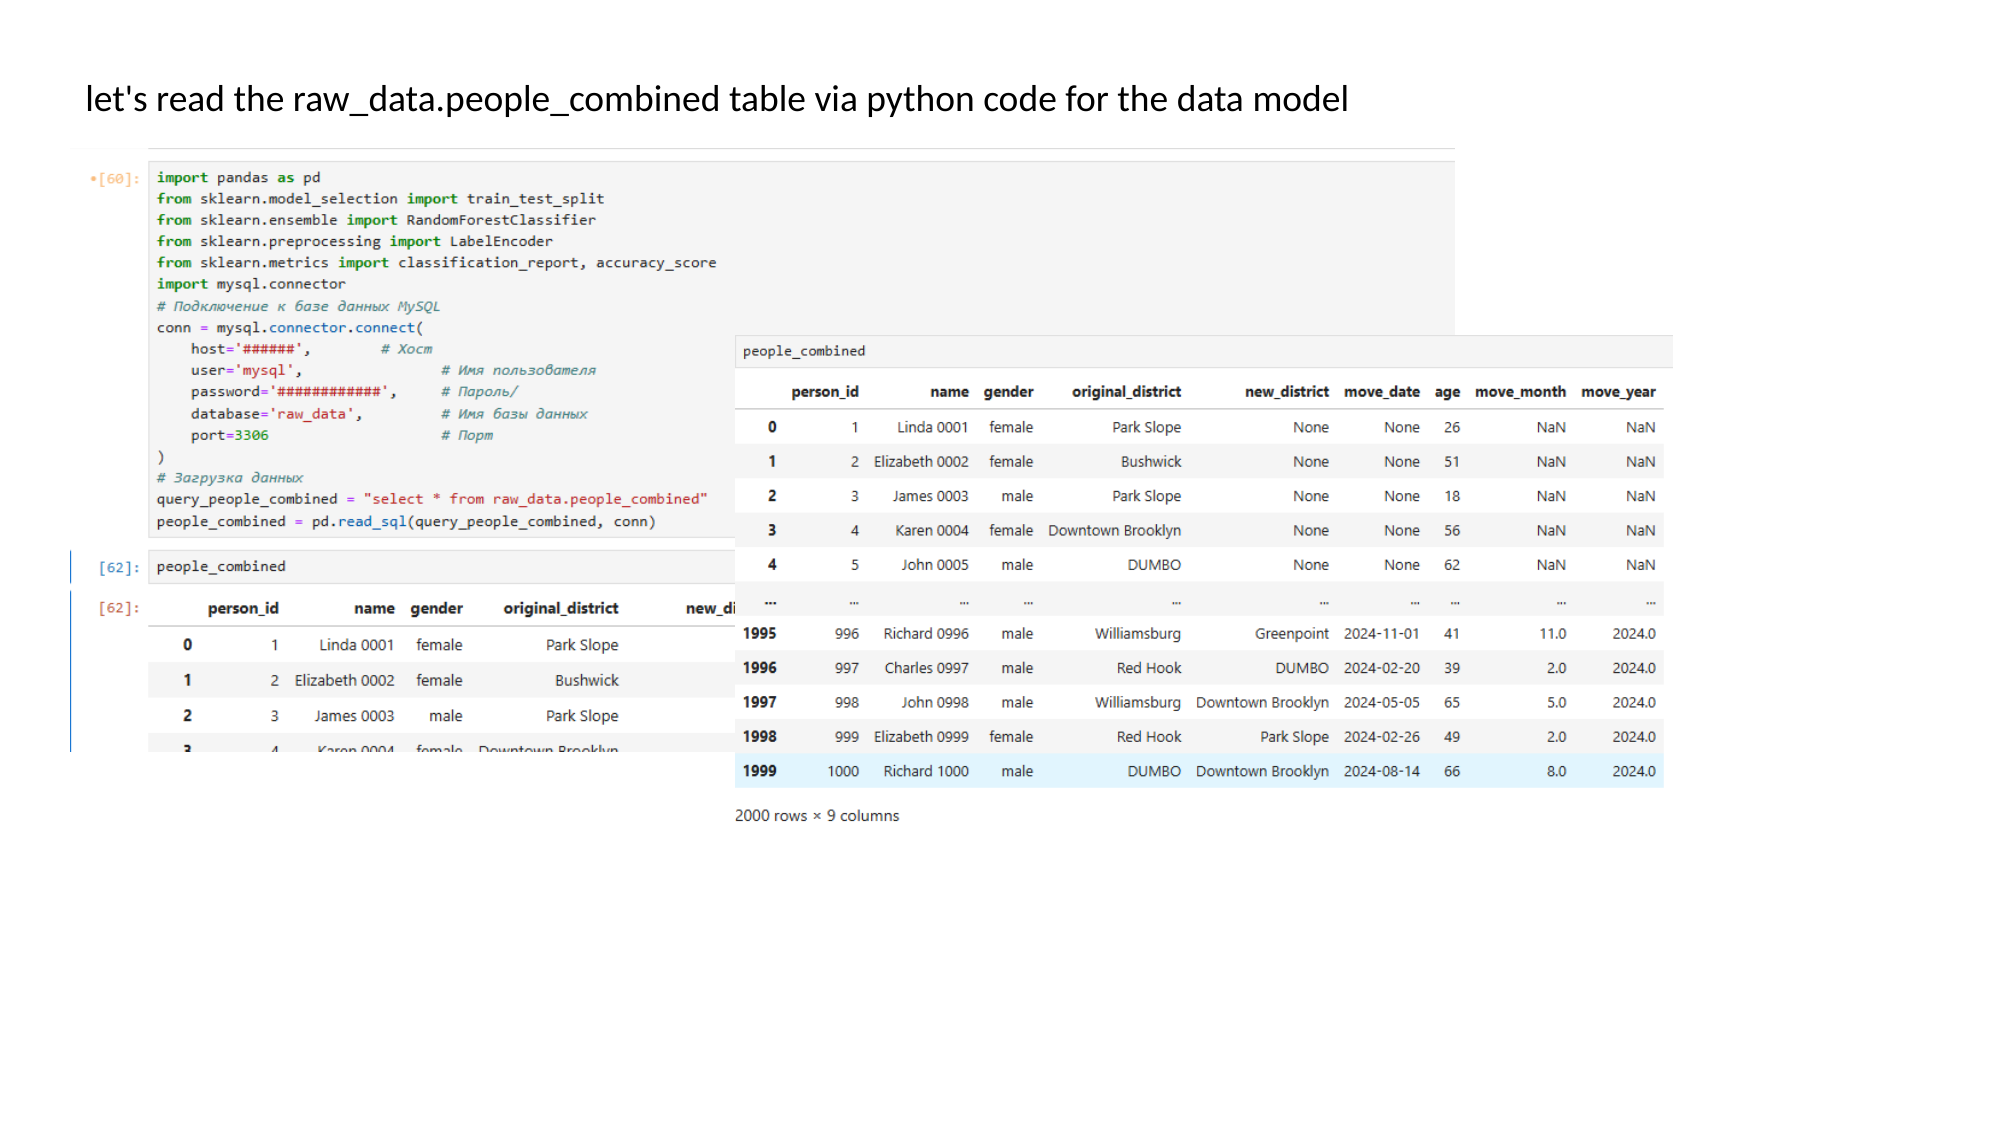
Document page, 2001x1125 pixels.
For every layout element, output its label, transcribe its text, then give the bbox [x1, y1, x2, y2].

text_box let's read the raw_data.people_combined table via python code for the data model [70, 66, 1657, 127]
picture [70, 148, 1673, 836]
